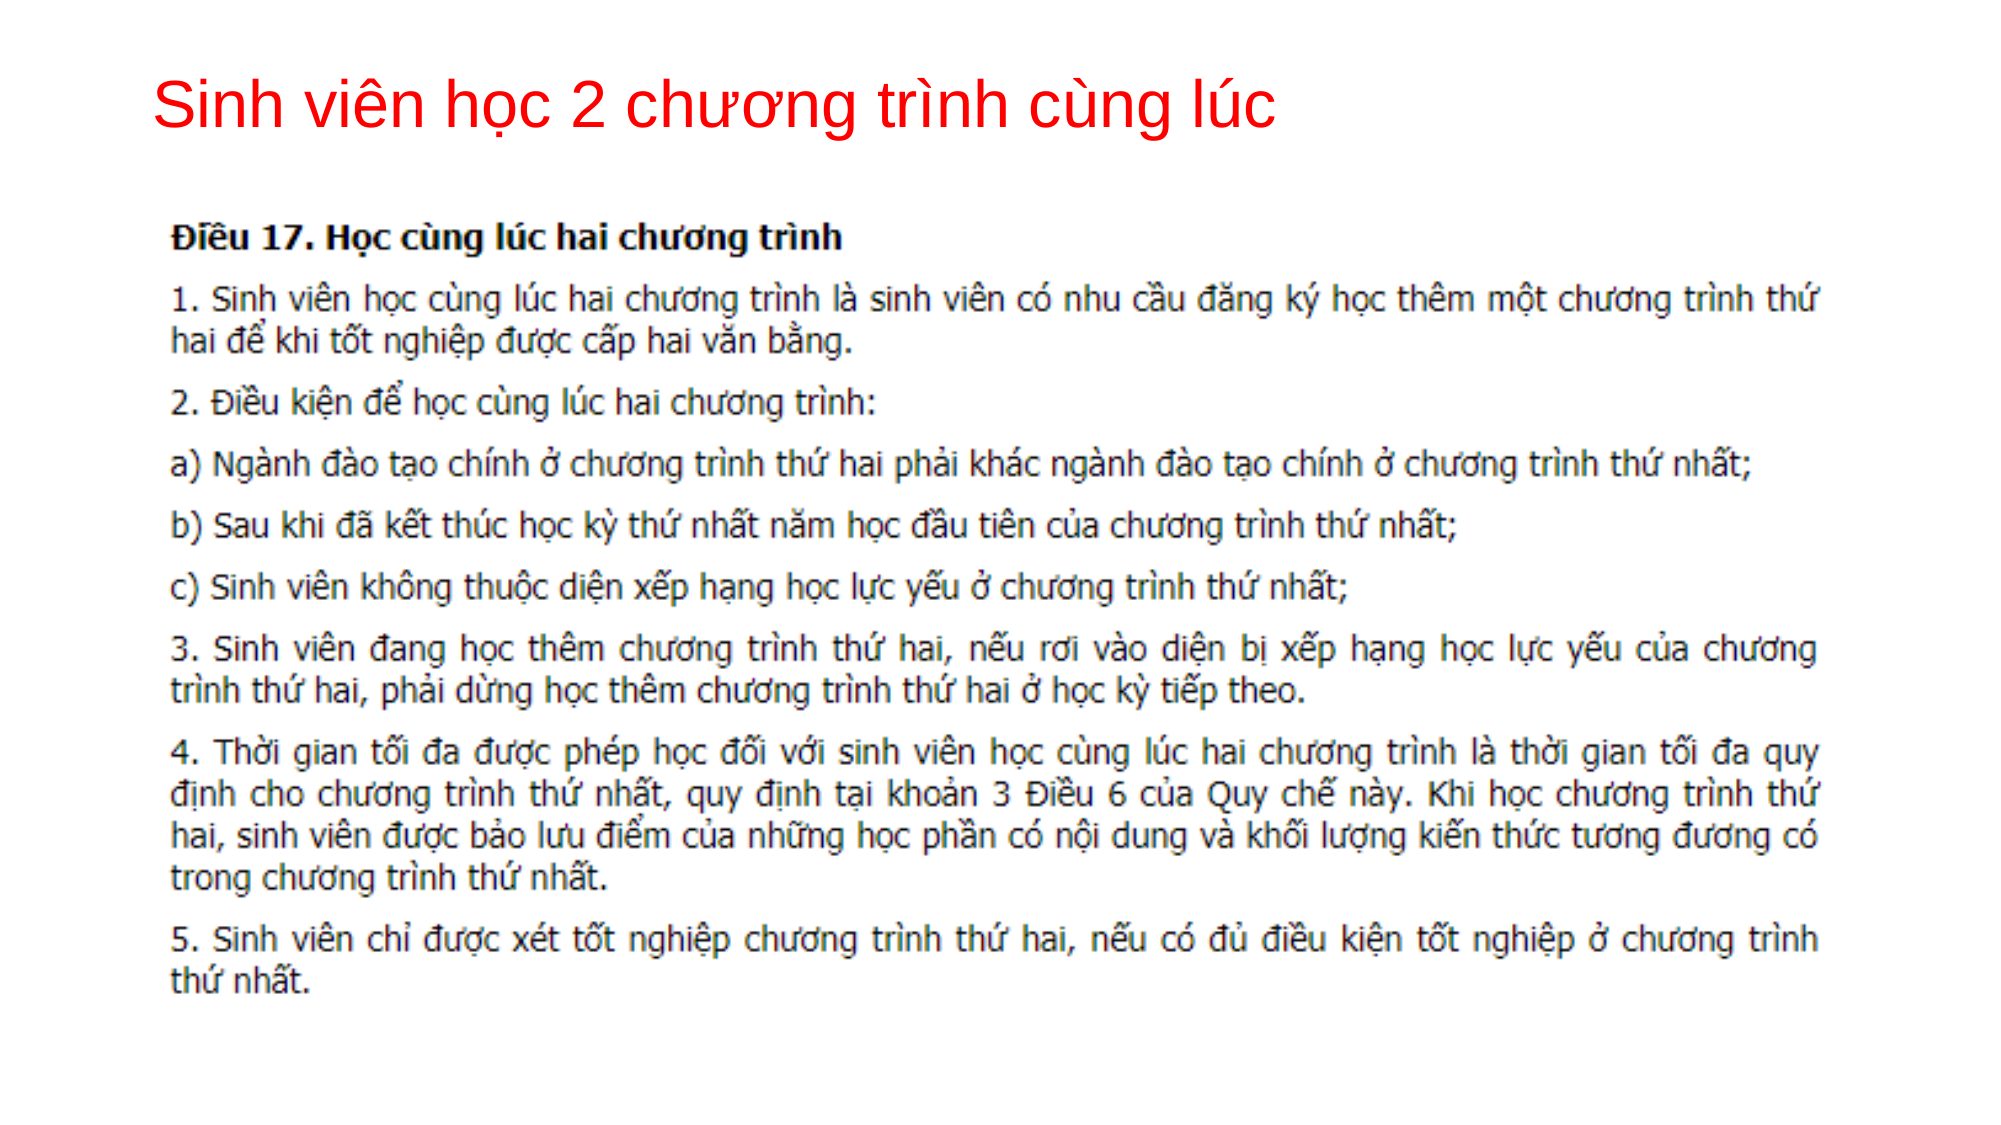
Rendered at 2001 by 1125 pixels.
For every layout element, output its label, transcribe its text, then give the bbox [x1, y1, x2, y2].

title Sinh viên học 2 chương trình cùng lúc [137, 59, 1863, 153]
picture [160, 206, 1831, 1021]
